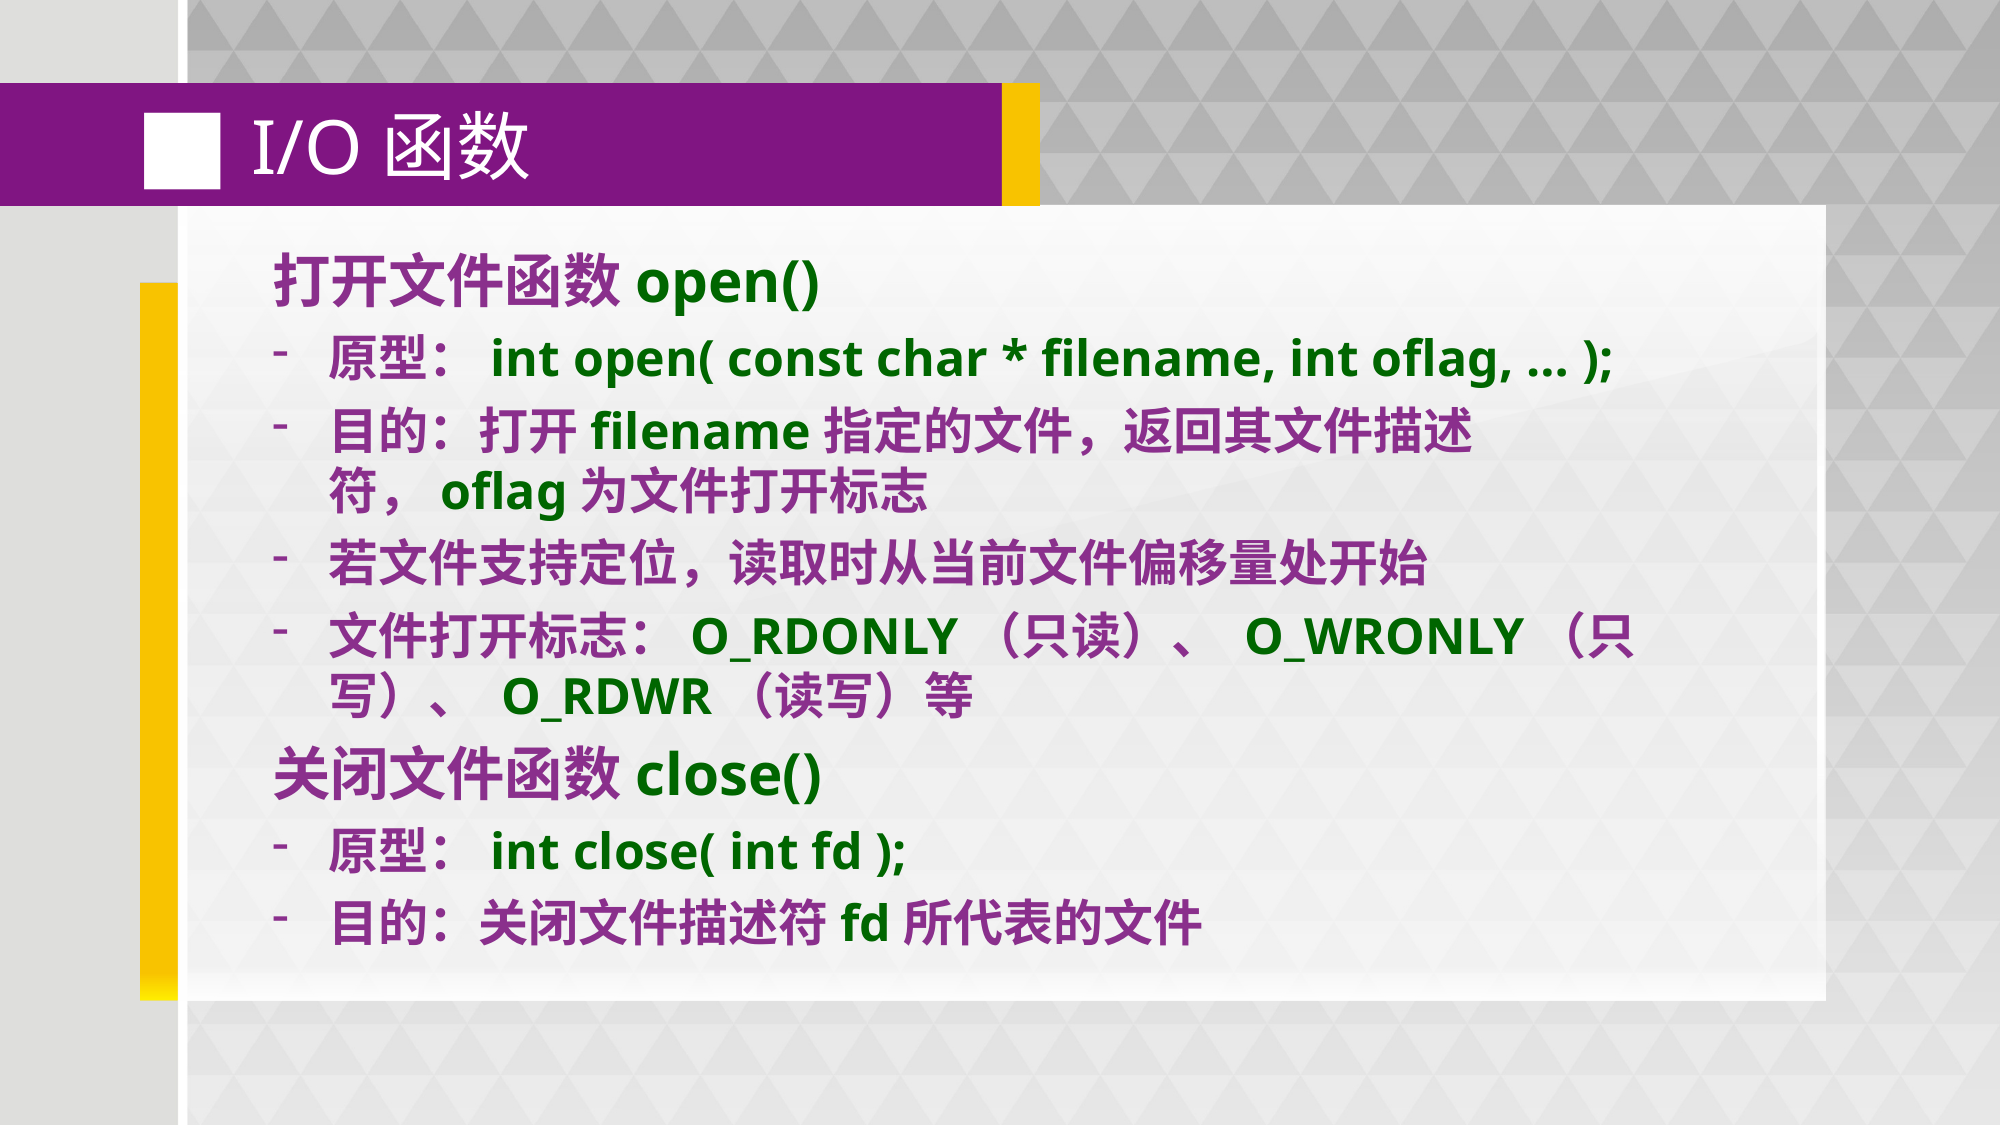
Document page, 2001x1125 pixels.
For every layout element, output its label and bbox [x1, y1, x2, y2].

text_box [120, 69, 541, 206]
picture [0, 0, 2000, 1125]
